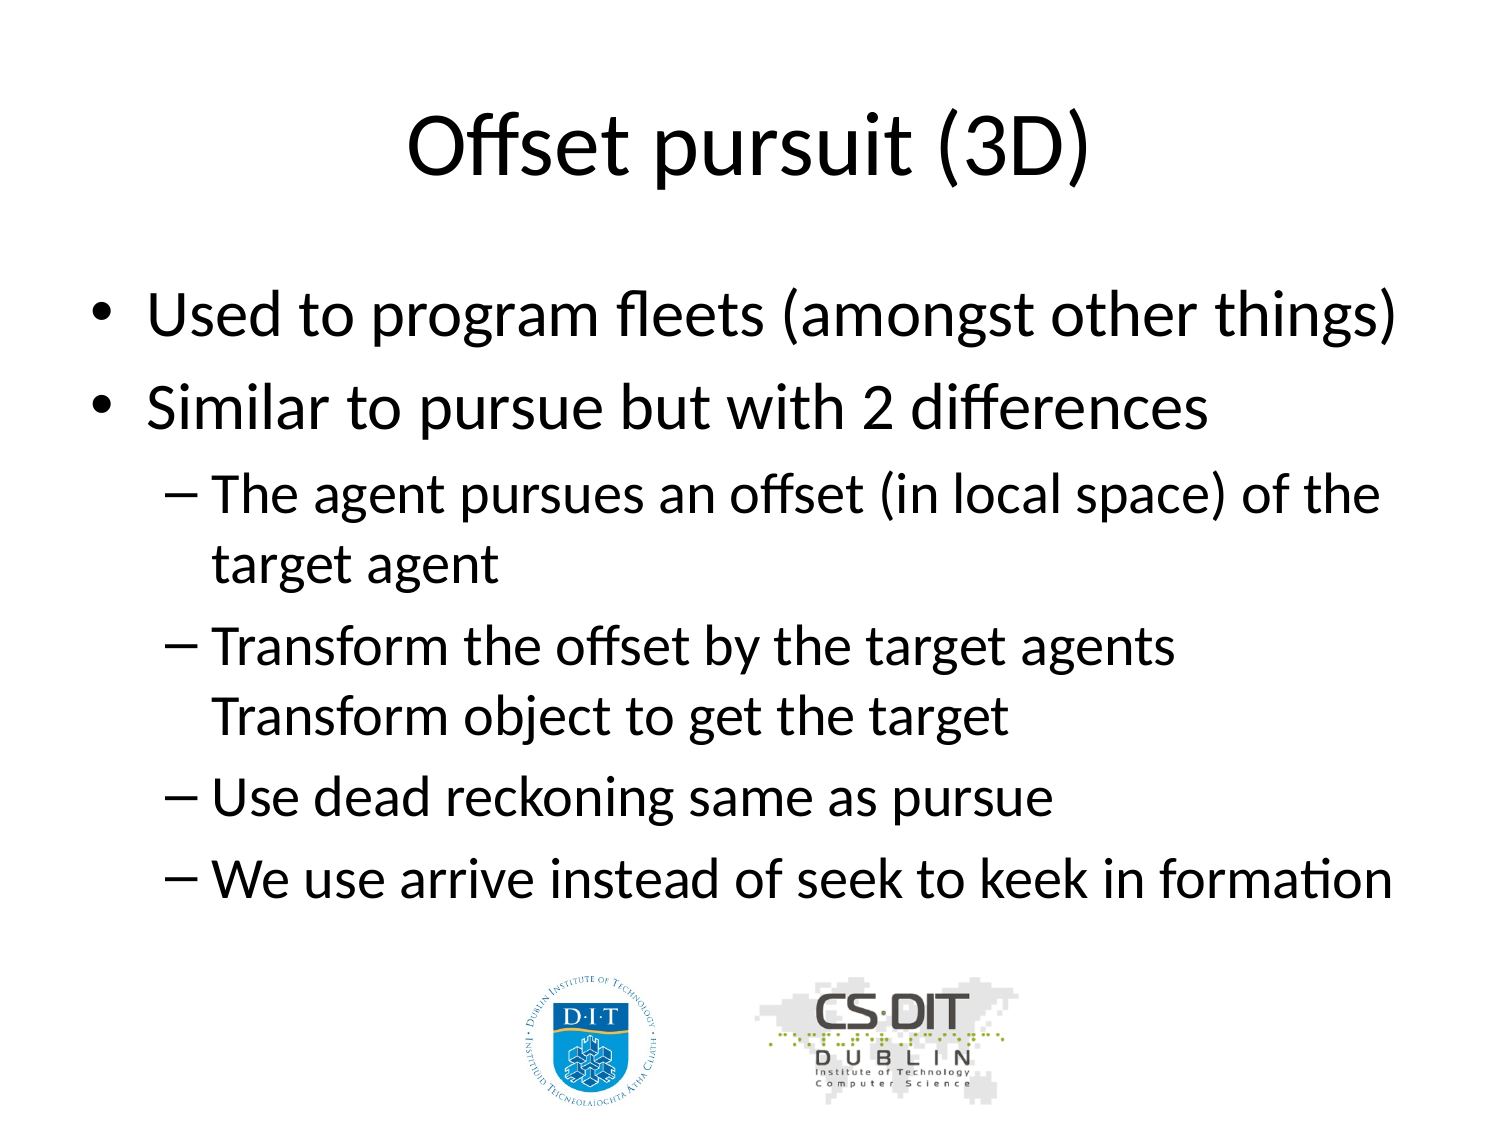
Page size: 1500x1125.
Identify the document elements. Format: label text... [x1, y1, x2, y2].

picture [525, 1005, 656, 1106]
list Used to program fleets (amongst other things) Similar to pursue but with 2 differences The agent pursues an offset (in local space) of the target agent Transform the offset by the target agents Transform object to get the target Use dead reckoning same as pursue We use arrive instead of seek to keek in formation [75, 262, 1425, 1005]
picture [738, 1005, 1034, 1125]
title Offset pursuit (3D) [75, 45, 1425, 233]
